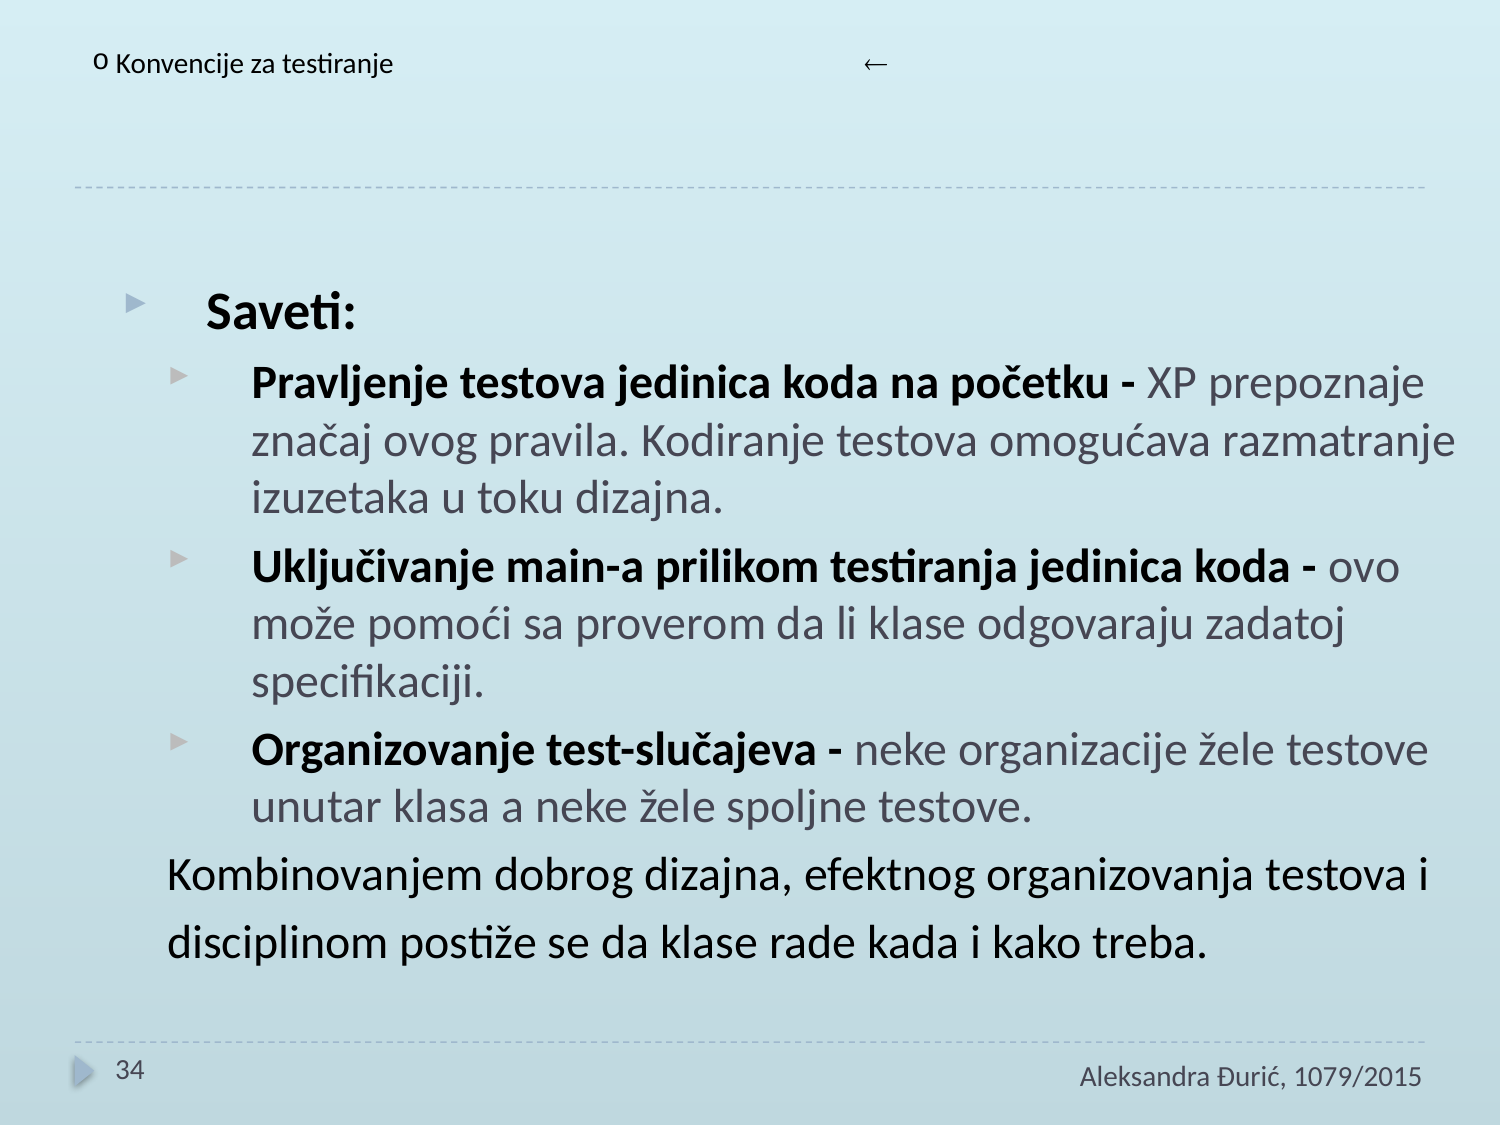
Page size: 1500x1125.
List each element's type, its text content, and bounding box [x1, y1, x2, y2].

slide_number 34 [100, 1063, 426, 1103]
footer Aleksandra Đurić, 1079/2015 [862, 1063, 1438, 1125]
text_box  [849, 37, 968, 88]
list Saveti: Pravljenje testova jedinica koda na početku - XP prepoznaje značaj ovog pravila. Kodiranje testova omogućava razmatranje izuzetaka u toku dizajna. Uključivanje main-a prilikom testiranja jedinica koda - ovo može pomoći sa proverom da li klase odgovaraju zadatoj specifikaciji. Organizovanje test-slučajeva - neke organizacije žele testove unutar klasa a neke žele spoljne testove. Kombinovanjem dobrog dizajna, efektnog organizovanja testova i disciplinom postiže se da klase rade kada i kako treba. [62, 200, 1475, 1063]
text_box Konvencije za testiranje [77, 37, 409, 88]
